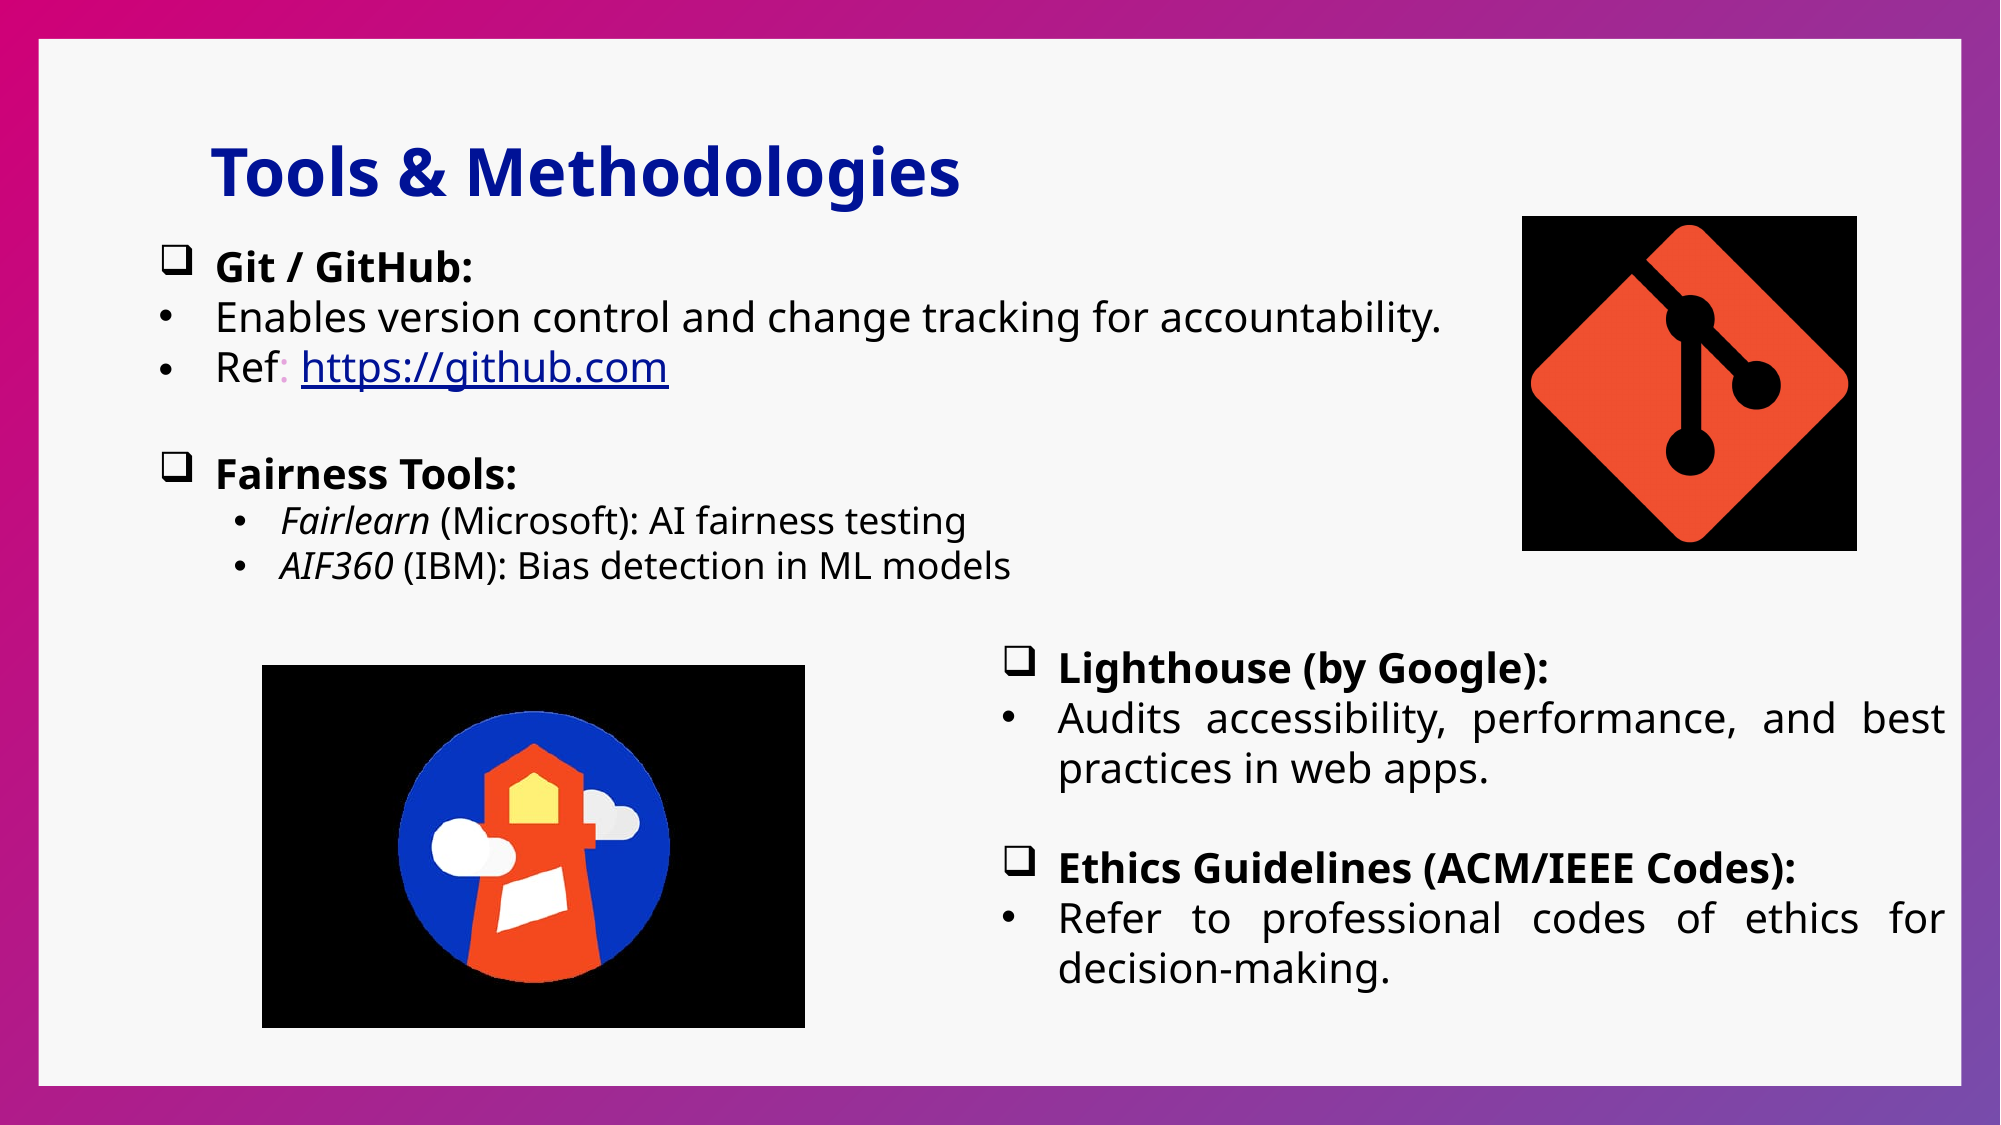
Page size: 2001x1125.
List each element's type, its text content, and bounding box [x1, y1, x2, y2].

text_box Tools & Methodologies [195, 122, 1562, 217]
picture [262, 665, 805, 1028]
picture [1522, 216, 1857, 551]
text_box Lighthouse (by Google): Audits accessibility, performance, and best practices in web apps. Ethics Guidelines (ACM/IEEE Codes): Refer to professional codes of ethics for decision-making. [986, 633, 1961, 1125]
text_box Git / GitHub: Enables version control and change tracking for accountability. Ref: https://github.com Fairness Tools: Fairlearn (Microsoft): AI fairness testing AIF360 (IBM): Bias detection in ML models [143, 233, 1489, 1091]
